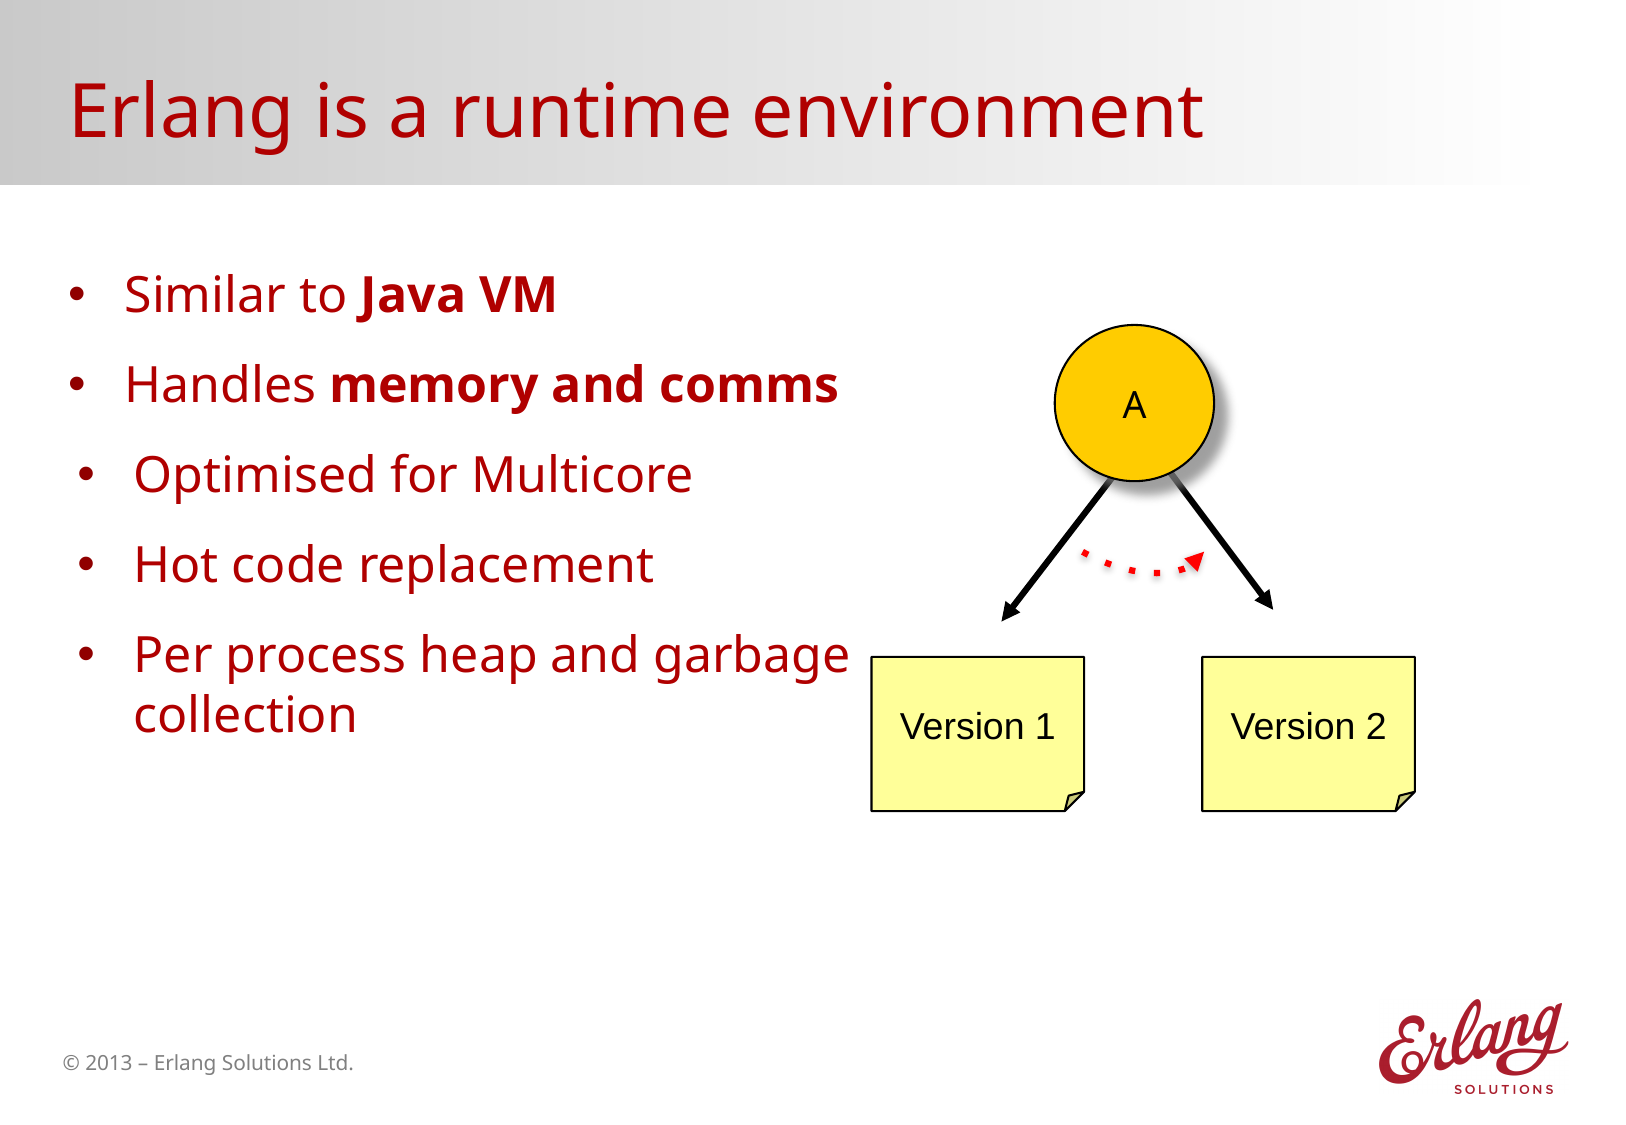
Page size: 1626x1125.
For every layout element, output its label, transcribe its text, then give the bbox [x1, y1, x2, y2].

text_box Version 1 [871, 656, 1085, 812]
picture [1379, 999, 1569, 1094]
text_box Version 2 [1202, 656, 1415, 812]
text_box [1081, 500, 1205, 577]
text_box Similar to Java VM Handles memory and comms Optimised for Multicore Hot code replacement Per process heap and garbage collection [68, 255, 931, 740]
text_box [1001, 489, 1104, 622]
text_box [1184, 491, 1274, 610]
title Erlang is a runtime environment [67, 30, 1557, 185]
text_box A [1054, 324, 1215, 482]
